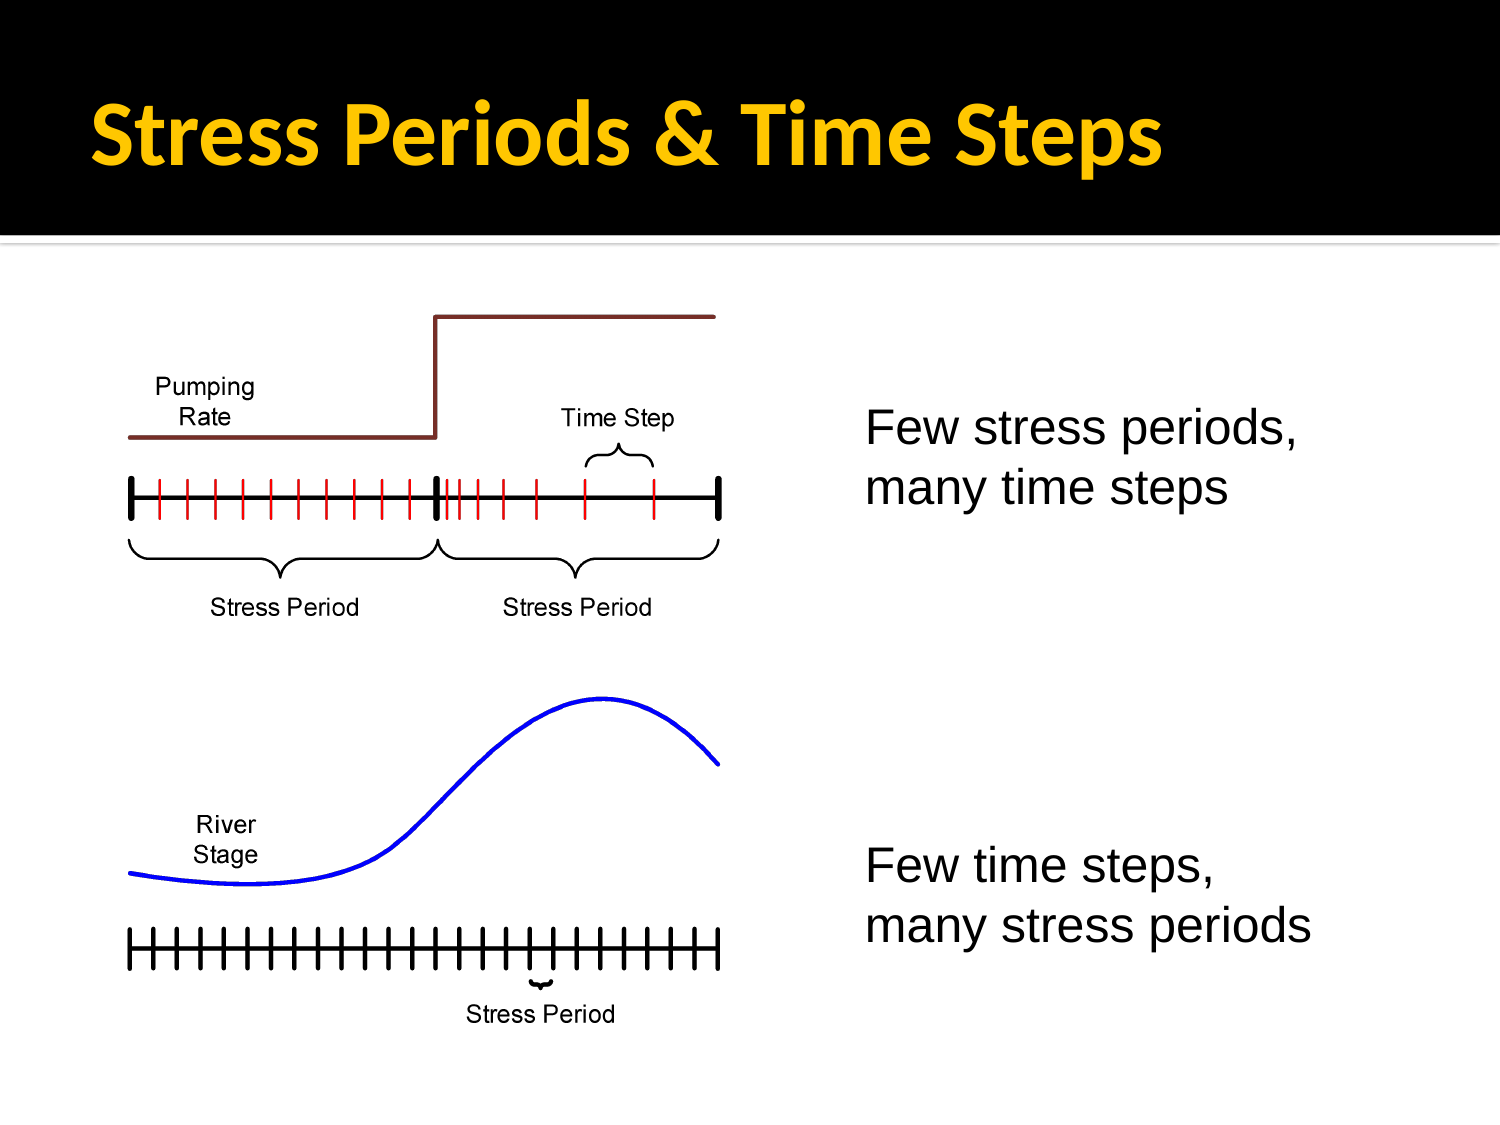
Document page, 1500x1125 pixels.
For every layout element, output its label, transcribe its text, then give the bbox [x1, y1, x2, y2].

text_box Few time steps, many stress periods [849, 824, 1328, 961]
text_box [124, 473, 723, 626]
text_box Few stress periods, many time steps [849, 387, 1314, 523]
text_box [124, 694, 721, 888]
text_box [124, 924, 721, 1032]
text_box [124, 312, 717, 441]
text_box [155, 449, 676, 523]
title Stress Periods & Time Steps [75, 24, 1425, 231]
